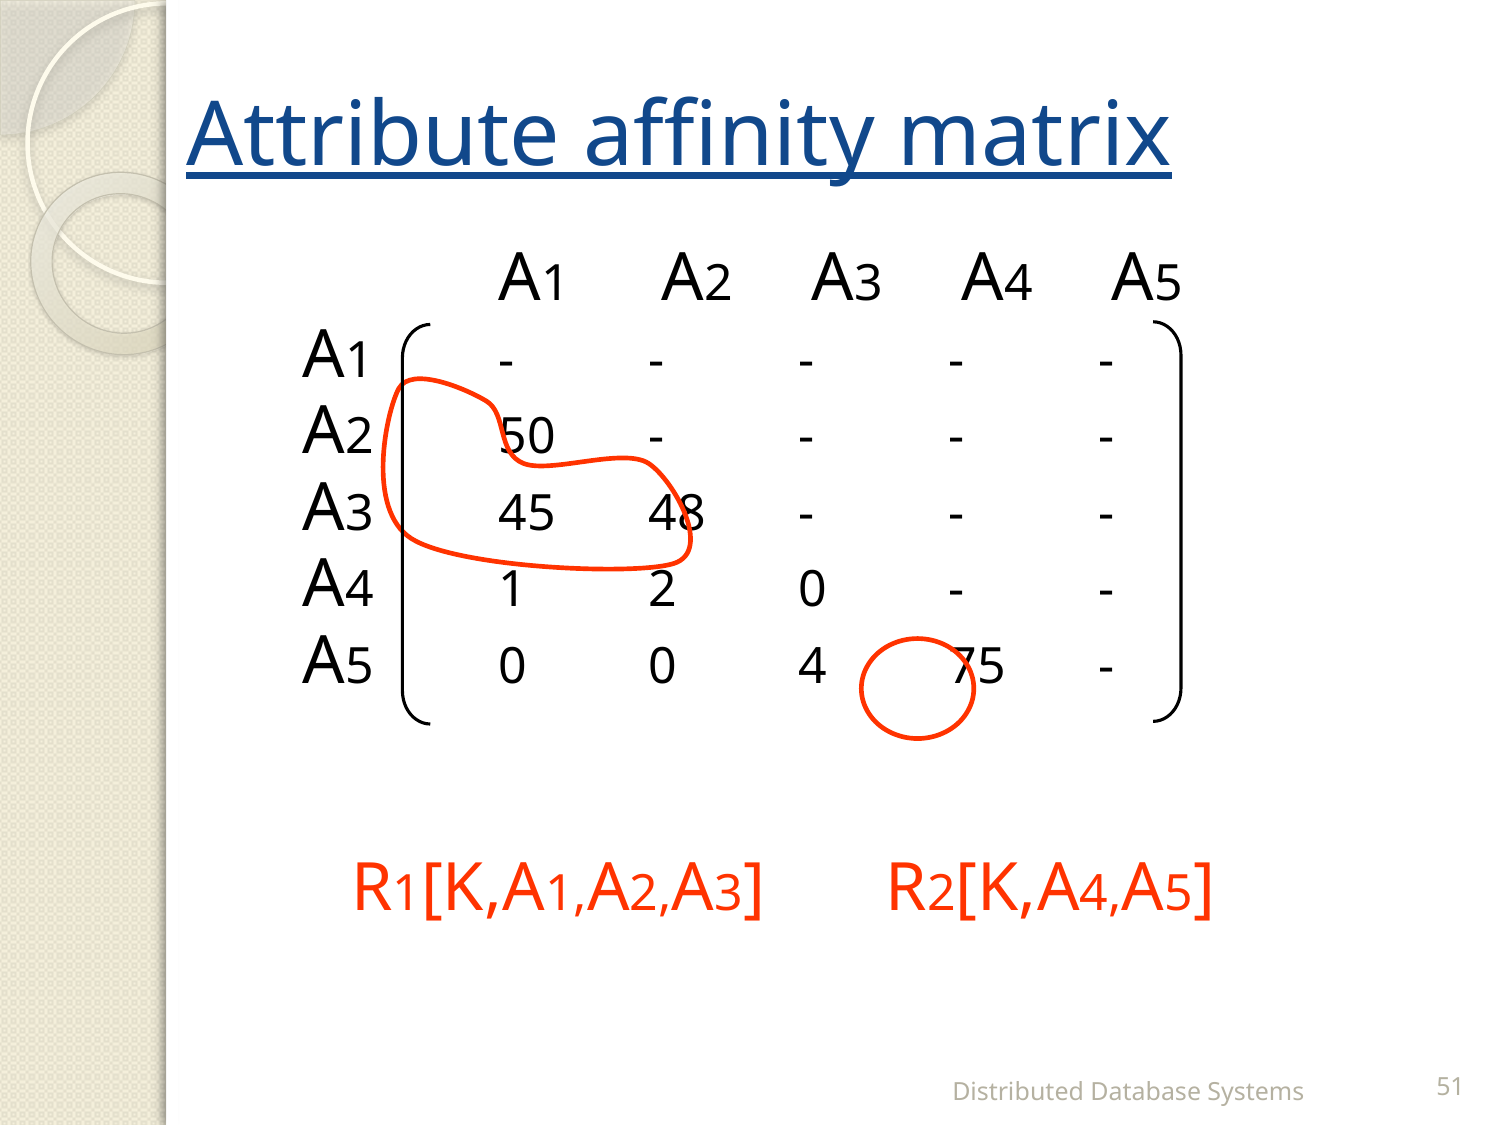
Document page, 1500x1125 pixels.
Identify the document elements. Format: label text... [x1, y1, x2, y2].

footer Distributed Database Systems [937, 1034, 1413, 1113]
slide_number 51 [1413, 1034, 1488, 1113]
title Attribute affinity matrix [171, 35, 1447, 224]
text_box [1153, 321, 1181, 362]
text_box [324, 365, 1242, 932]
text_box [402, 324, 431, 362]
list A1 A2 A3 A4 A5 A1 - - - - - A2 50 - - - - A3 45 48 - - - A4 1 2 0 - - A5 0 0 4 75 - [273, 226, 1500, 764]
